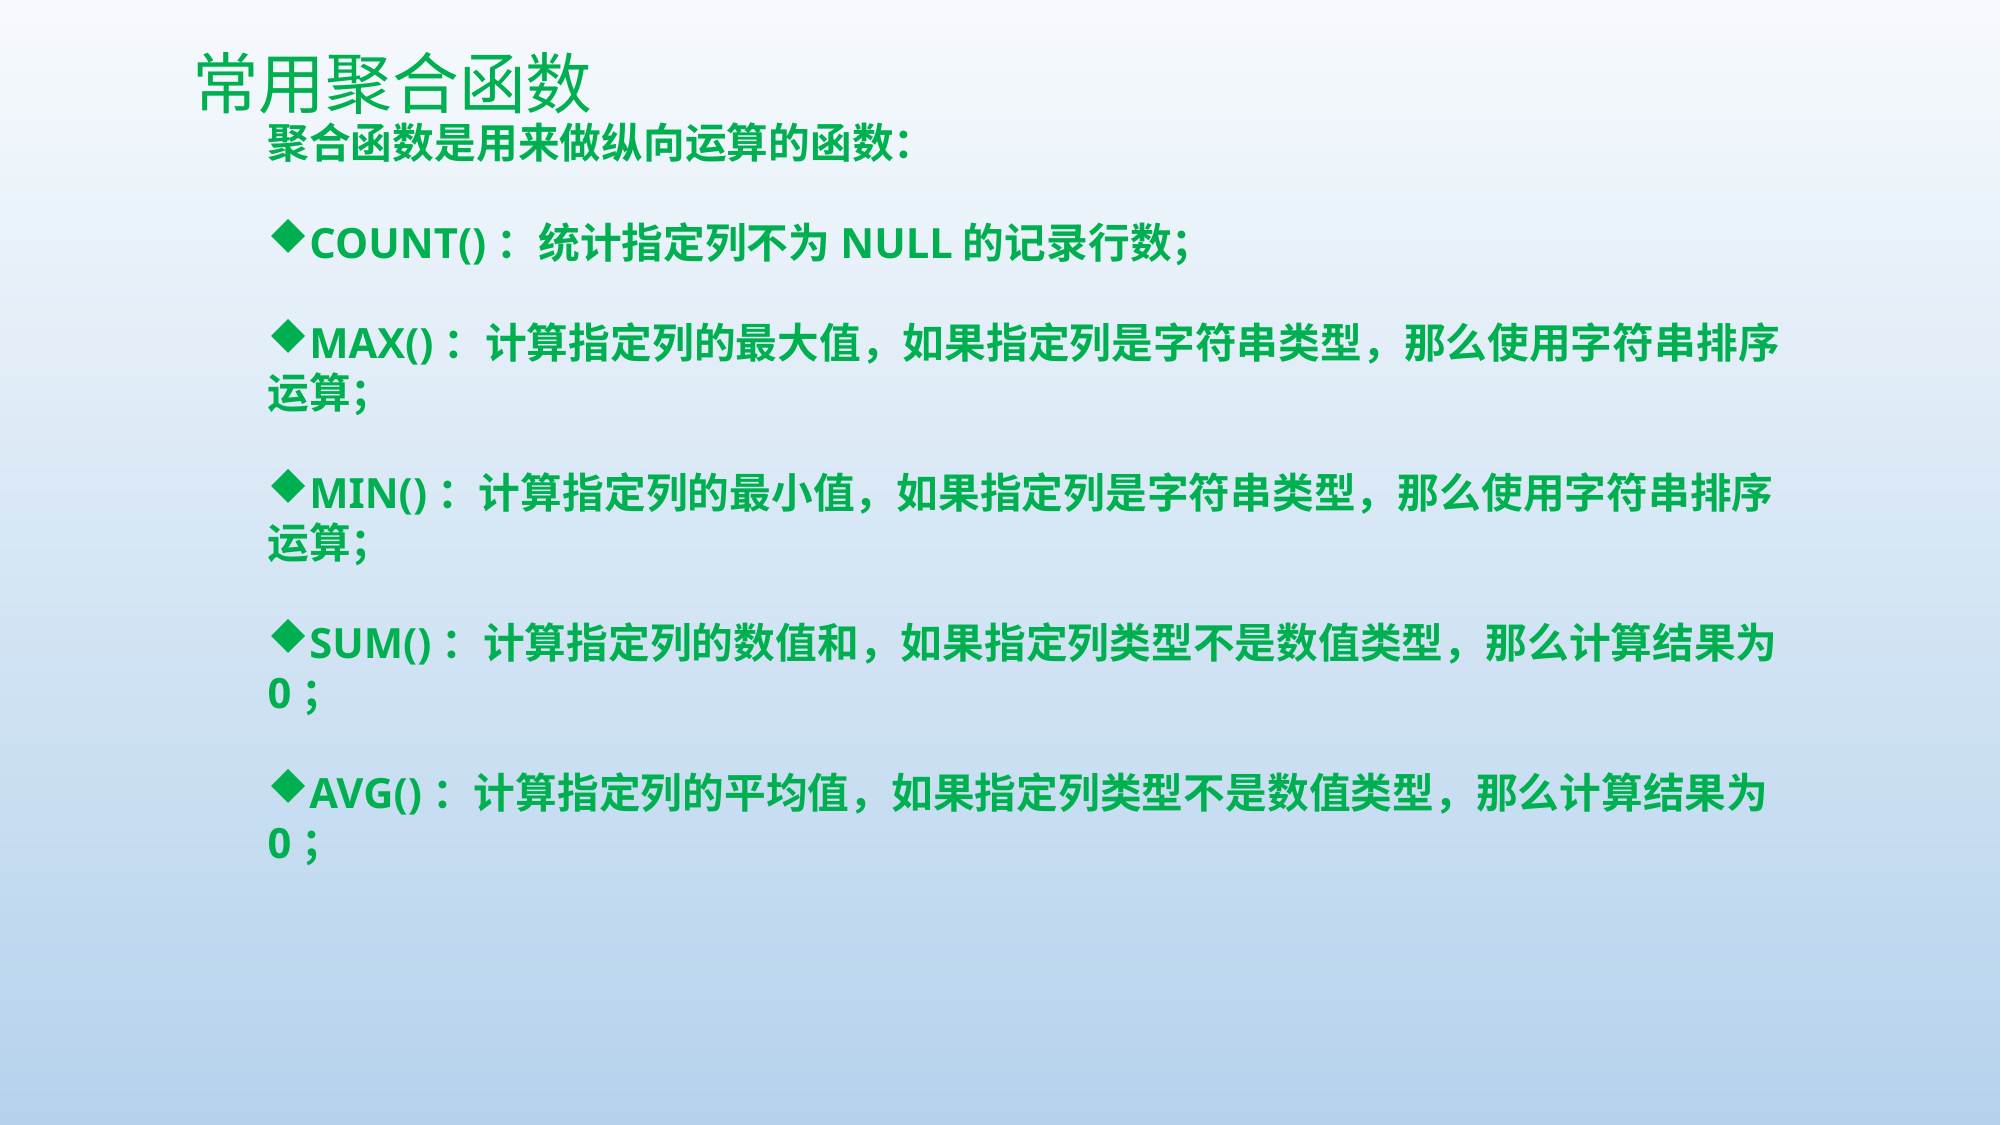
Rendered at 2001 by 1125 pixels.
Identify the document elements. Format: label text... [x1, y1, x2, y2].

title 常用聚合函数 [177, 34, 1303, 140]
list 聚合函数是用来做纵向运算的函数： COUNT()：统计指定列不为NULL的记录行数； MAX()：计算指定列的最大值，如果指定列是字符串类型，那么使用字符串排序运算； MIN()：计算指定列的最小值，如果指定列是字符串类型，那么使用字符串排序运算； SUM()：计算指定列的数值和，如果指定列类型不是数值类型，那么计算结果为0； AVG()：计算指定列的平均值，如果指定列类型不是数值类型，那么计算结果为0； [252, 109, 1808, 973]
